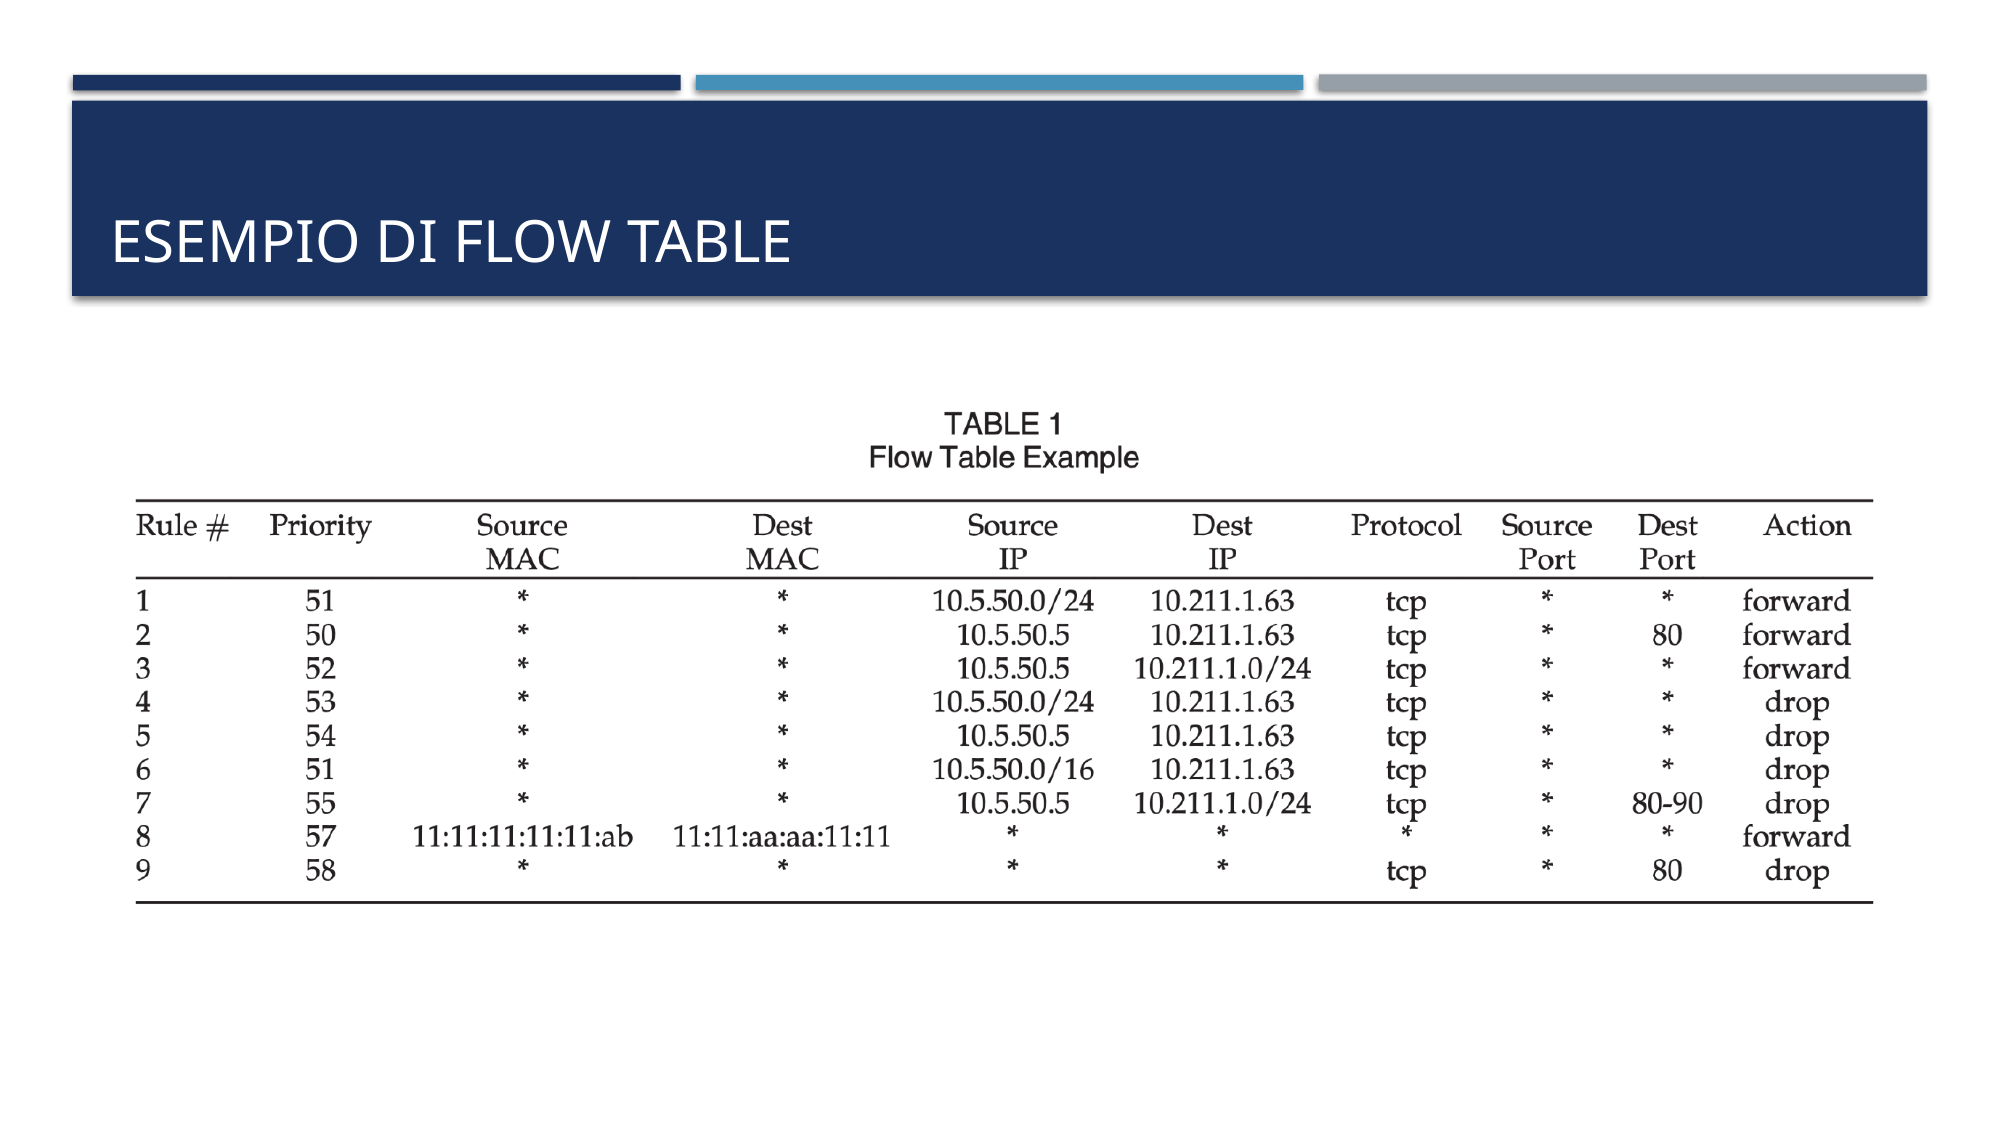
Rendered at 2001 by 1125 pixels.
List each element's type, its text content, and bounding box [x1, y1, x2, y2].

title ESEMPIO DI FLOW TABLE [95, 115, 1905, 282]
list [94, 388, 1906, 931]
